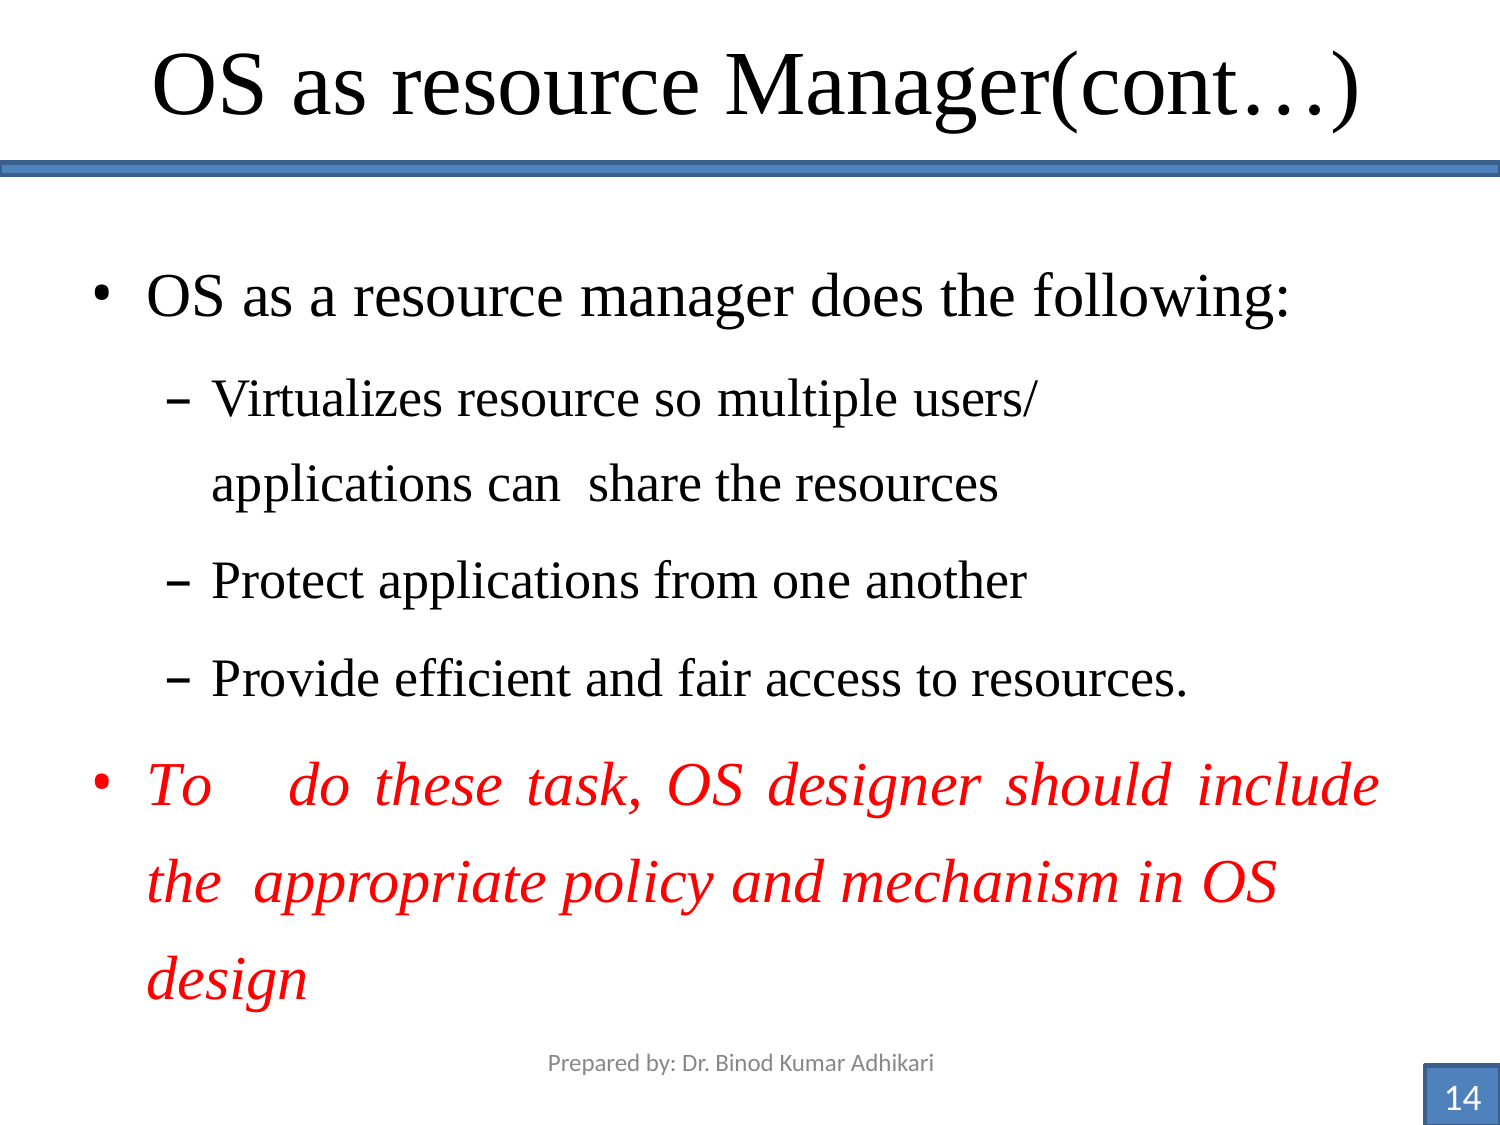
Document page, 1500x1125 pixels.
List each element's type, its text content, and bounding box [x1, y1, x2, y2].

footer Prepared by: Dr. Binod Kumar Adhikari [545, 1050, 955, 1125]
title OS as resource Manager(cont…) [149, 20, 1364, 211]
text_box OS as a resource manager does the following: Virtualizes resource so multiple users/ applications can share the resources Protect applications from one another Provide efficient and fair access to resources. To do these task, OS designer should include the appropriate policy and mechanism in OS design [87, 212, 1425, 1013]
